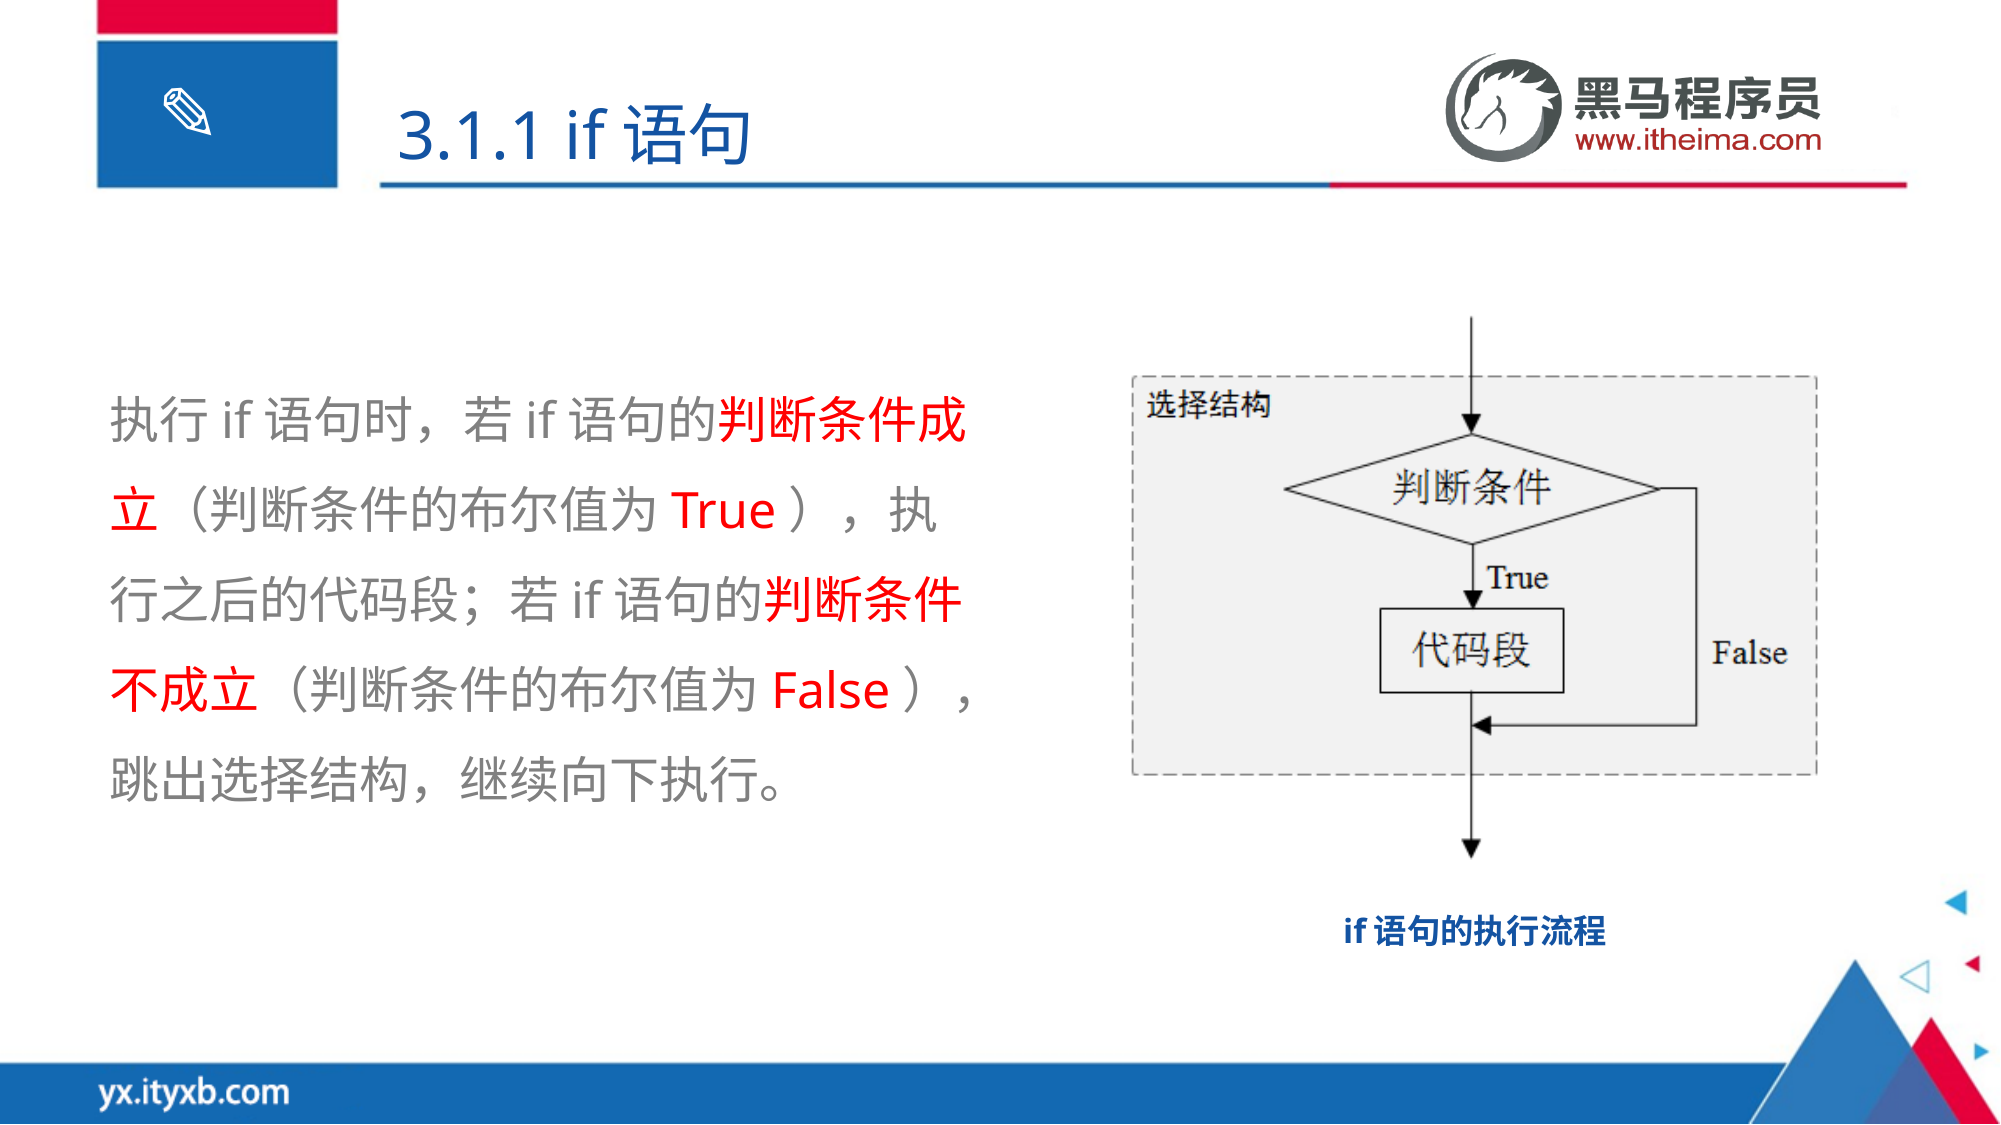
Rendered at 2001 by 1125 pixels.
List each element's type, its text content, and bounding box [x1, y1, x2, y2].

text_box 执行if语句时，若if语句的判断条件成立（判断条件的布尔值为True），执行之后的代码段；若if语句的判断条件不成立（判断条件的布尔值为False），跳出选择结构，继续向下执行。 [94, 350, 986, 816]
text_box 3.1.1 if语句 [382, 94, 1754, 182]
text_box if语句的执行流程 [1328, 882, 1622, 958]
picture [0, 0, 2000, 1124]
